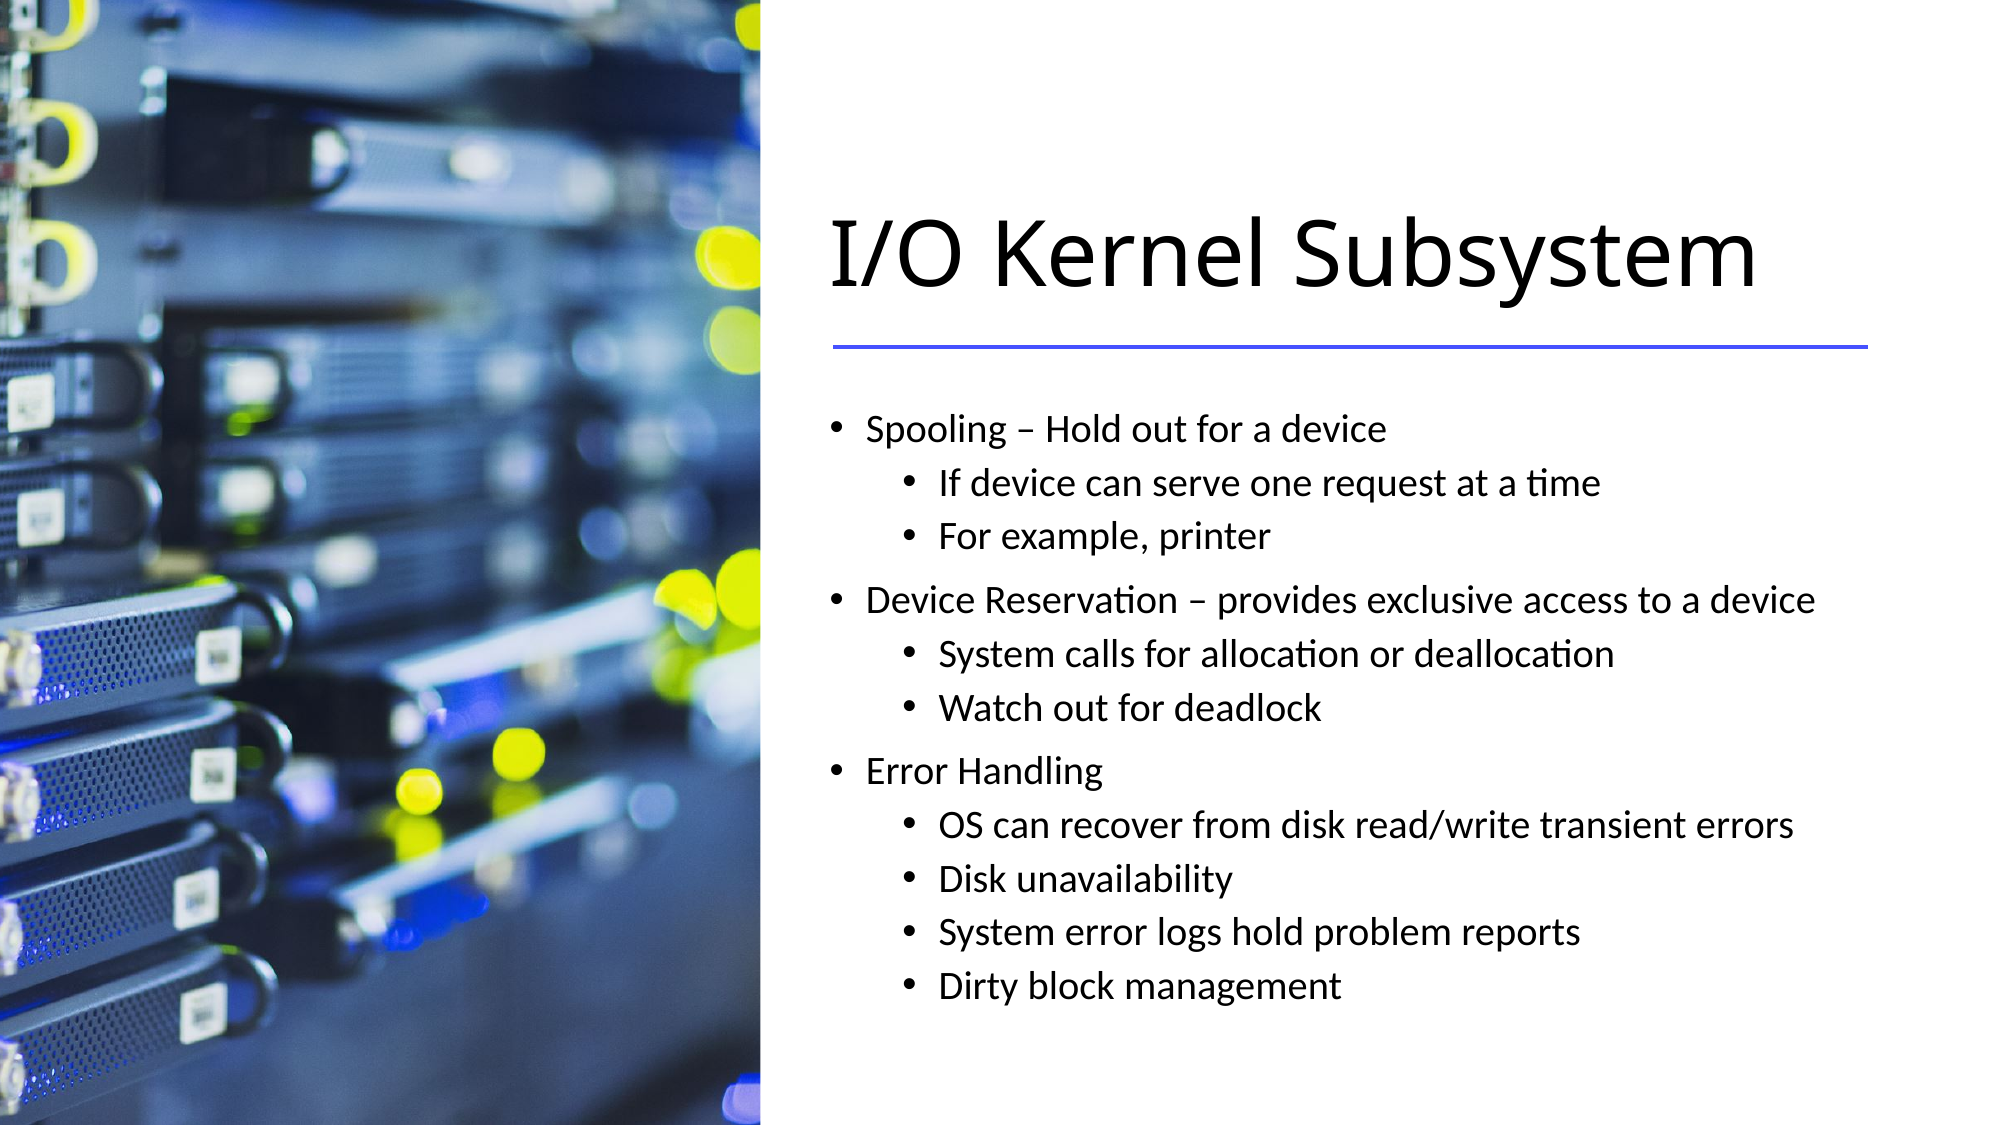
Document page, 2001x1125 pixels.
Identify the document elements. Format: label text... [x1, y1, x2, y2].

picture [0, 0, 761, 1125]
title I/O Kernel Subsystem [814, 103, 1895, 315]
list Spooling – Hold out for a device If device can serve one request at a time For example, printer Device Reservation – provides exclusive access to a device System calls for allocation or deallocation Watch out for deadlock Error Handling OS can recover from disk read/write transient errors Disk unavailability System error logs hold problem reports Dirty block management [814, 399, 1895, 1021]
